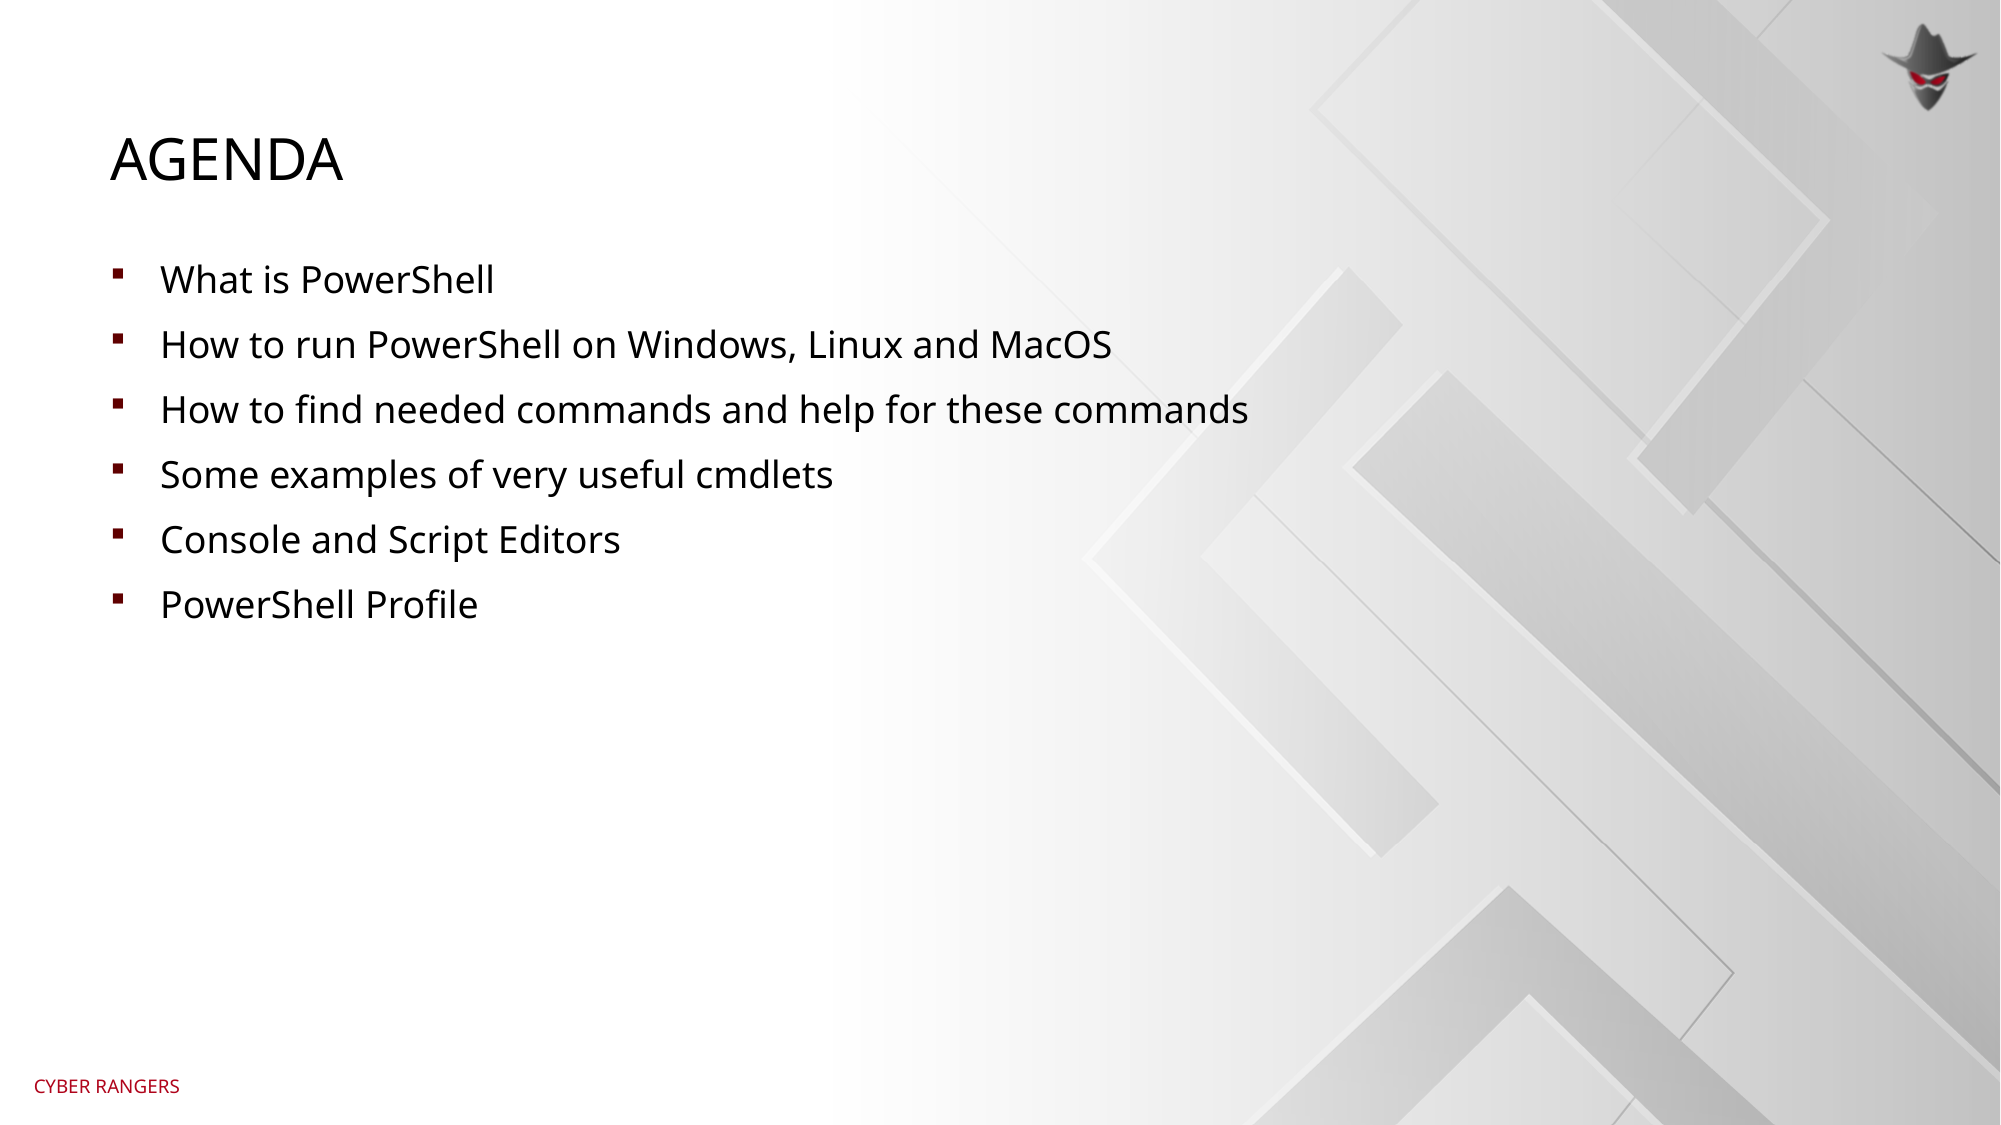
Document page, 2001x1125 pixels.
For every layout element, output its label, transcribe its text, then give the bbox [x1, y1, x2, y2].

list What is PowerShell How to run PowerShell on Windows, Linux and MacOS How to find needed commands and help for these commands Some examples of very useful cmdlets Console and Script Editors PowerShell Profile [95, 248, 1905, 1034]
title agenda [95, 115, 1905, 211]
picture [0, 0, 2001, 1125]
